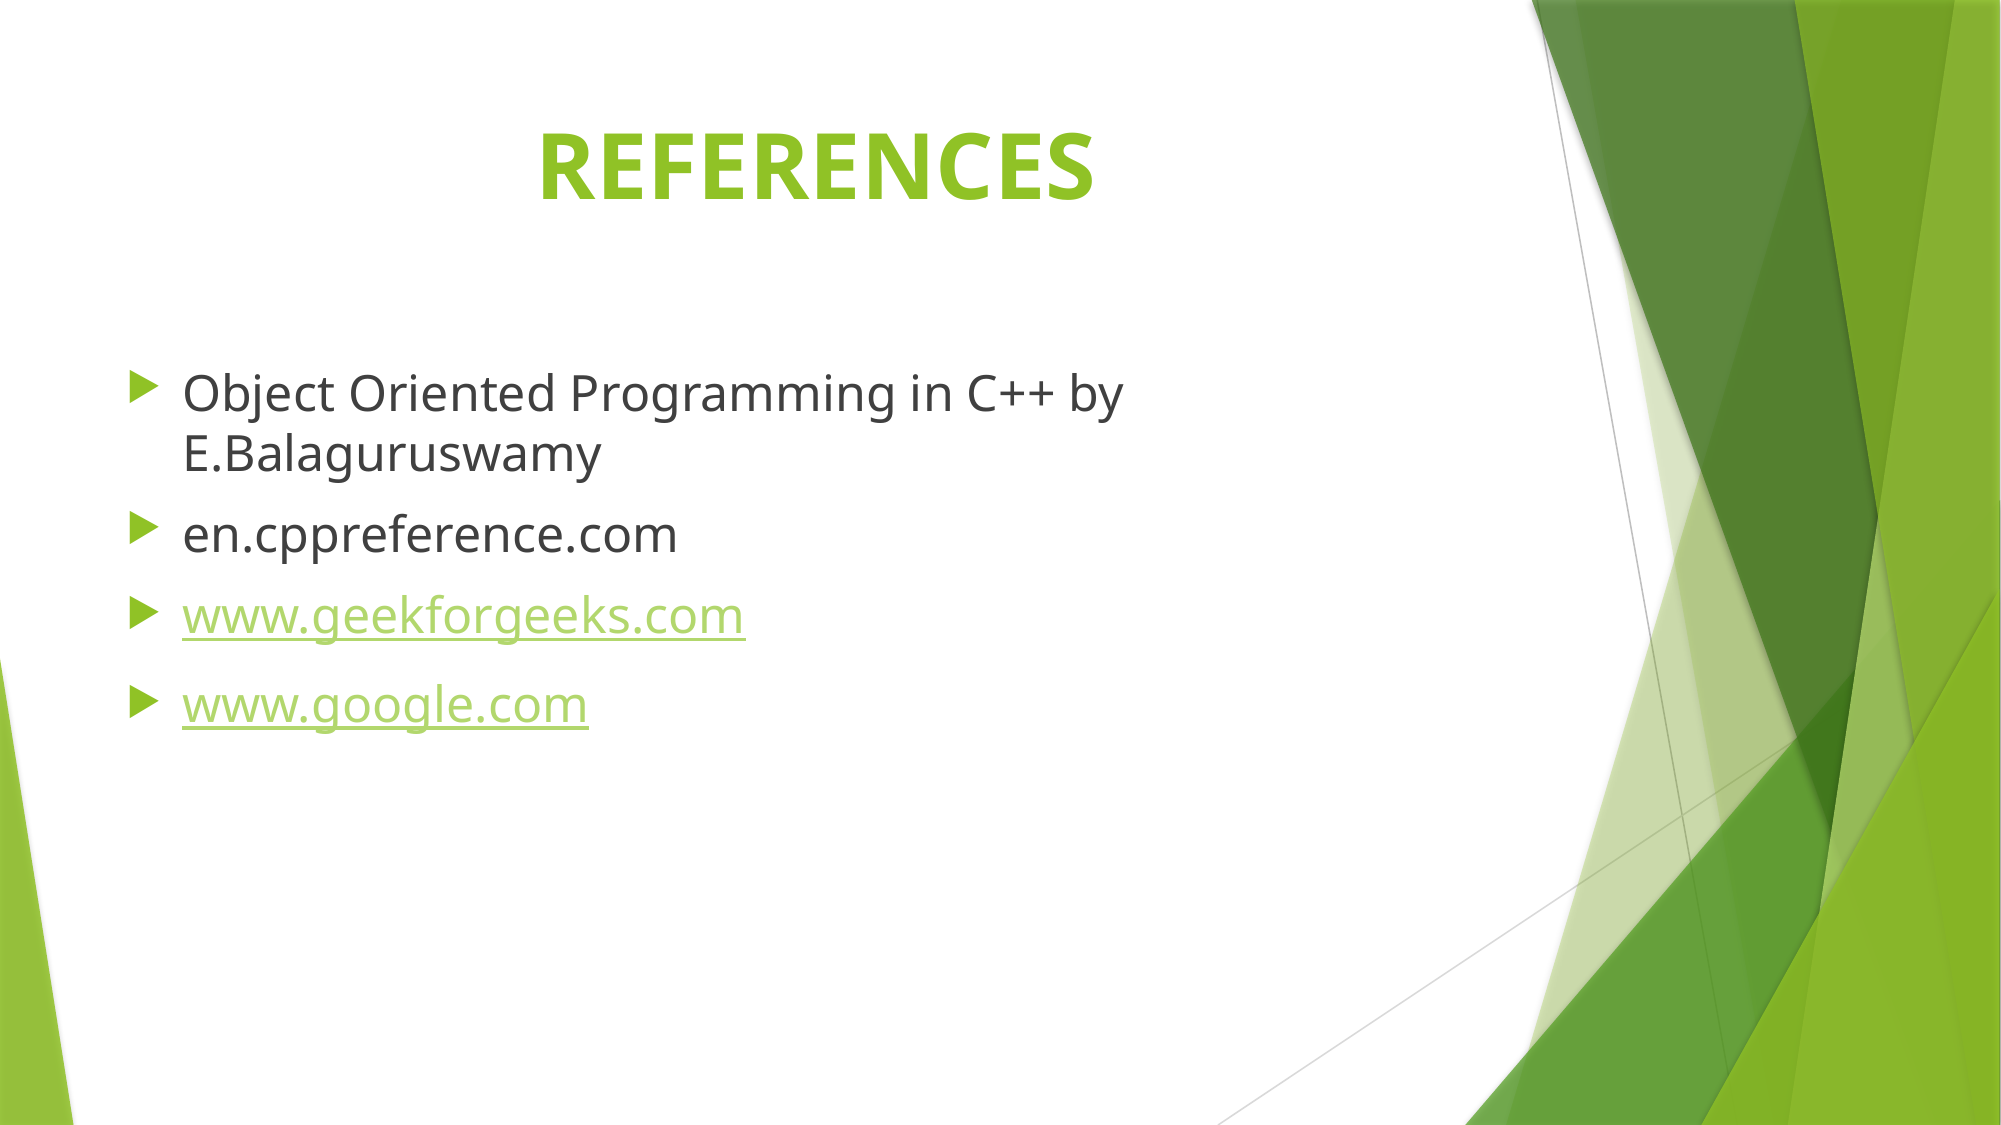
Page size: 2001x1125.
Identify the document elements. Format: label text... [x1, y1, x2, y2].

title REFERENCES [111, 99, 1522, 317]
list Object Oriented Programming in C++ by E.Balaguruswamy en.cppreference.com www.geekforgeeks.com www.google.com [111, 354, 1522, 992]
